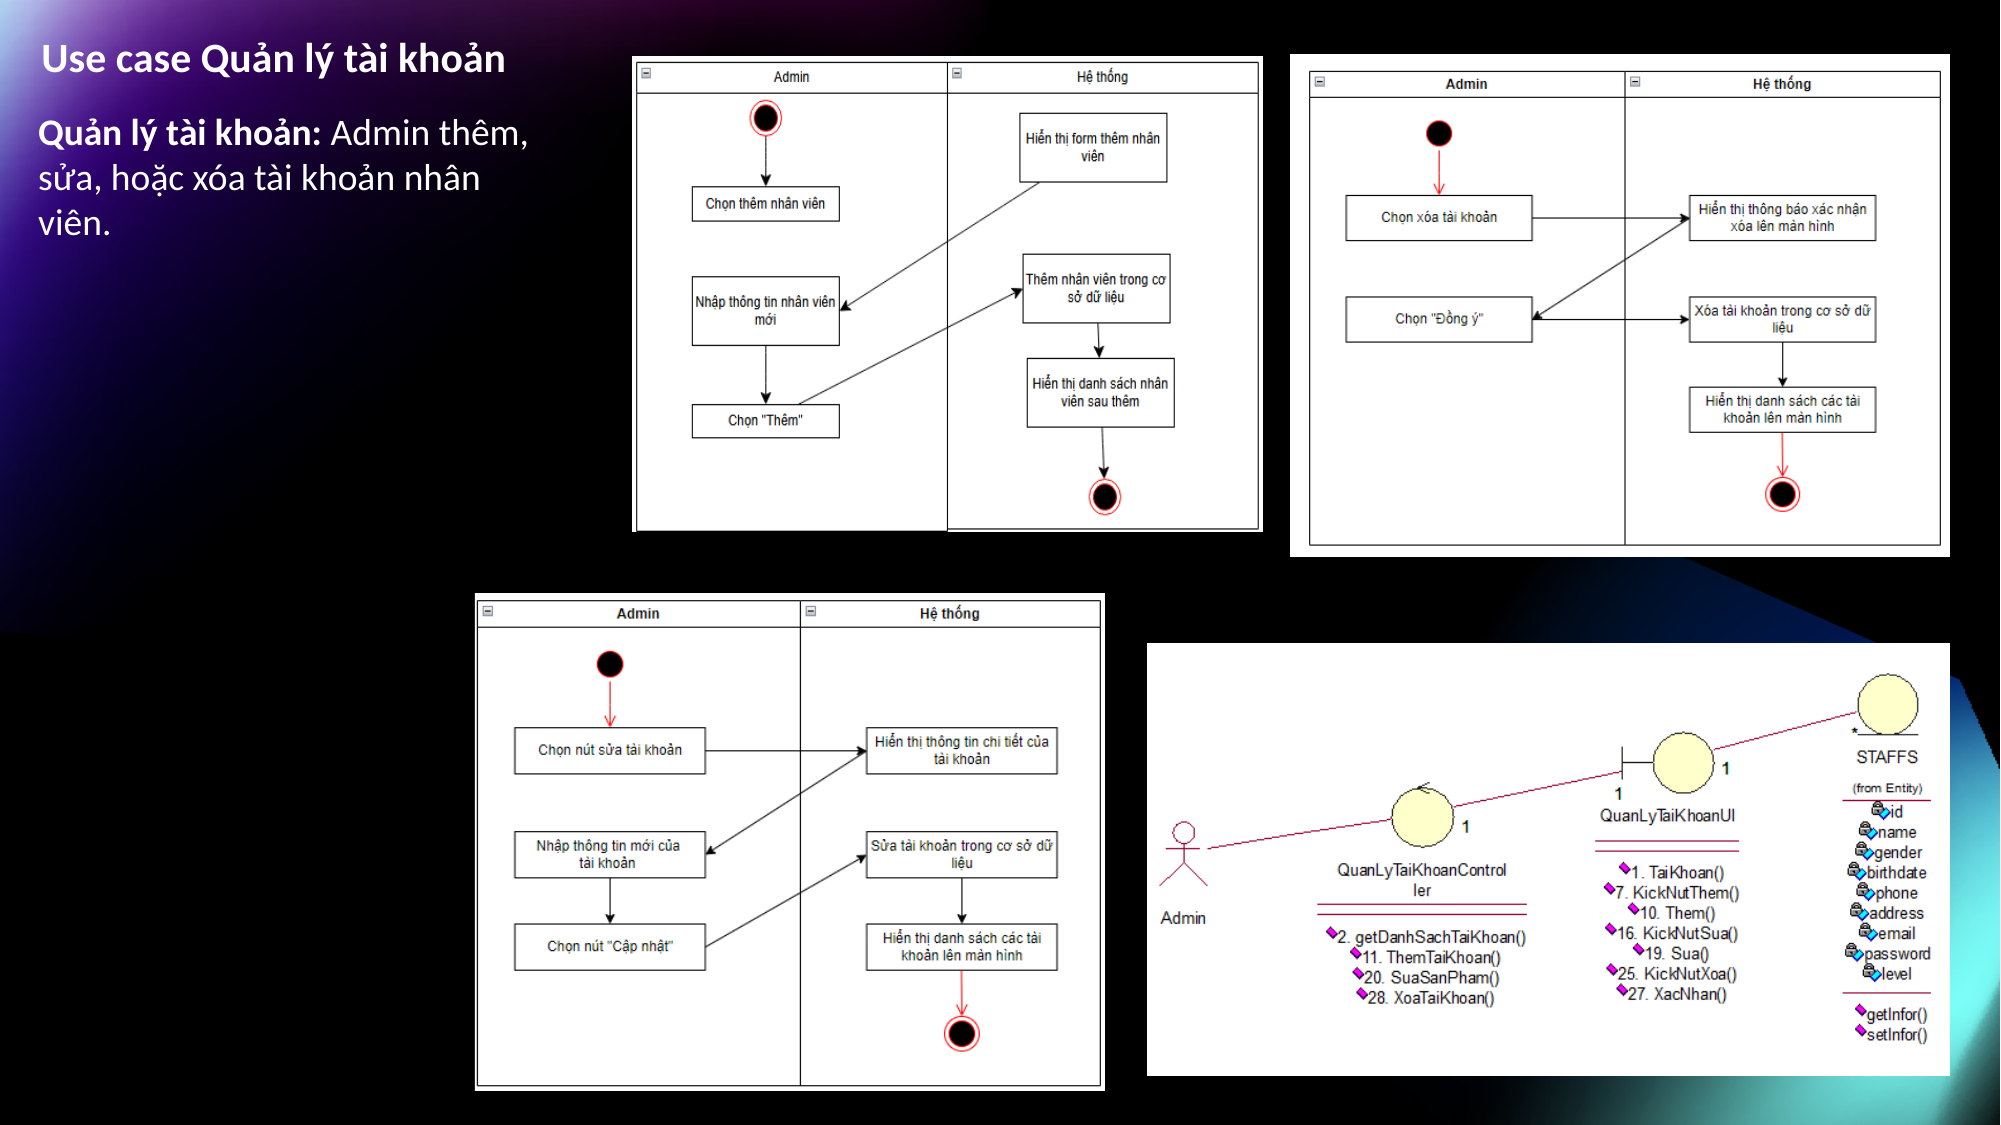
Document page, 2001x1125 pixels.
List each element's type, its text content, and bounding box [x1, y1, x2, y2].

picture [0, 0, 2000, 1125]
text_box Quản lý tài khoản: Admin thêm, sửa, hoặc xóa tài khoản nhân viên. [23, 100, 550, 251]
text_box Use case Quản lý tài khoản [26, 23, 522, 89]
